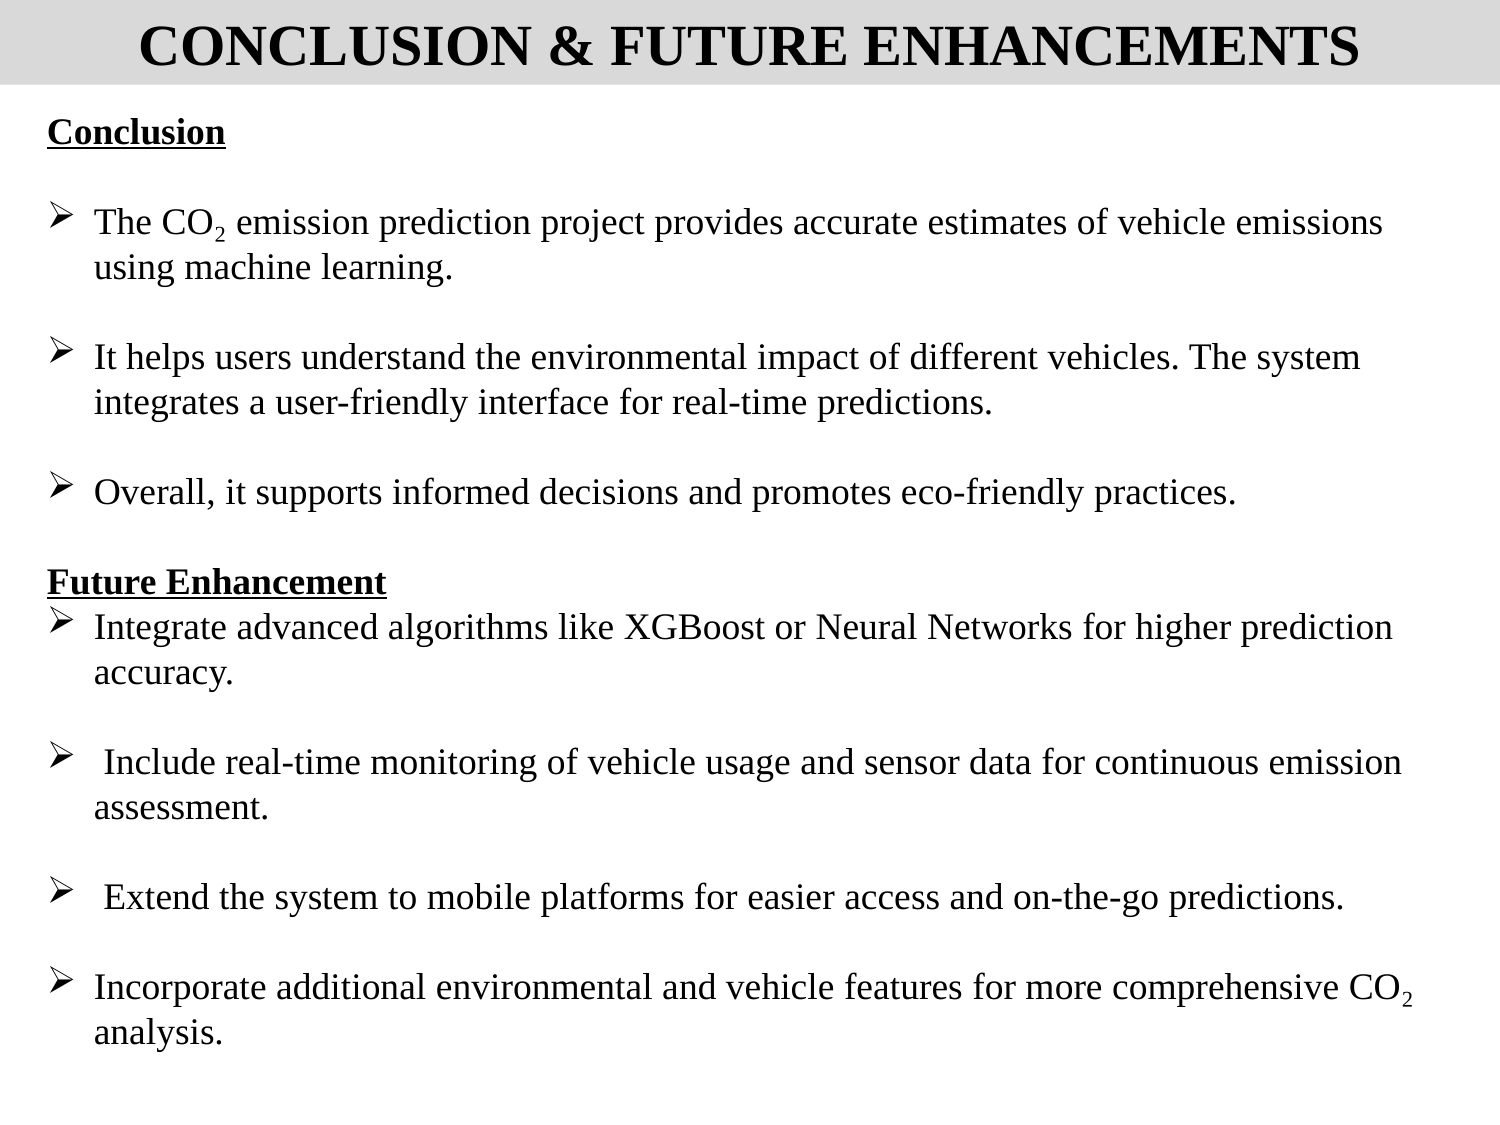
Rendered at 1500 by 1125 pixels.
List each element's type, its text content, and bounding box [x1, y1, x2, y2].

text_box Conclusion The CO₂ emission prediction project provides accurate estimates of vehicle emissions using machine learning. It helps users understand the environmental impact of different vehicles. The system integrates a user-friendly interface for real-time predictions. Overall, it supports informed decisions and promotes eco-friendly practices. Future Enhancement Integrate advanced algorithms like XGBoost or Neural Networks for higher prediction accuracy. Include real-time monitoring of vehicle usage and sensor data for continuous emission assessment. Extend the system to mobile platforms for easier access and on-the-go predictions. Incorporate additional environmental and vehicle features for more comprehensive CO₂ analysis. [32, 99, 1476, 1125]
text_box CONCLUSION & FUTURE ENHANCEMENTS [0, 0, 1500, 85]
